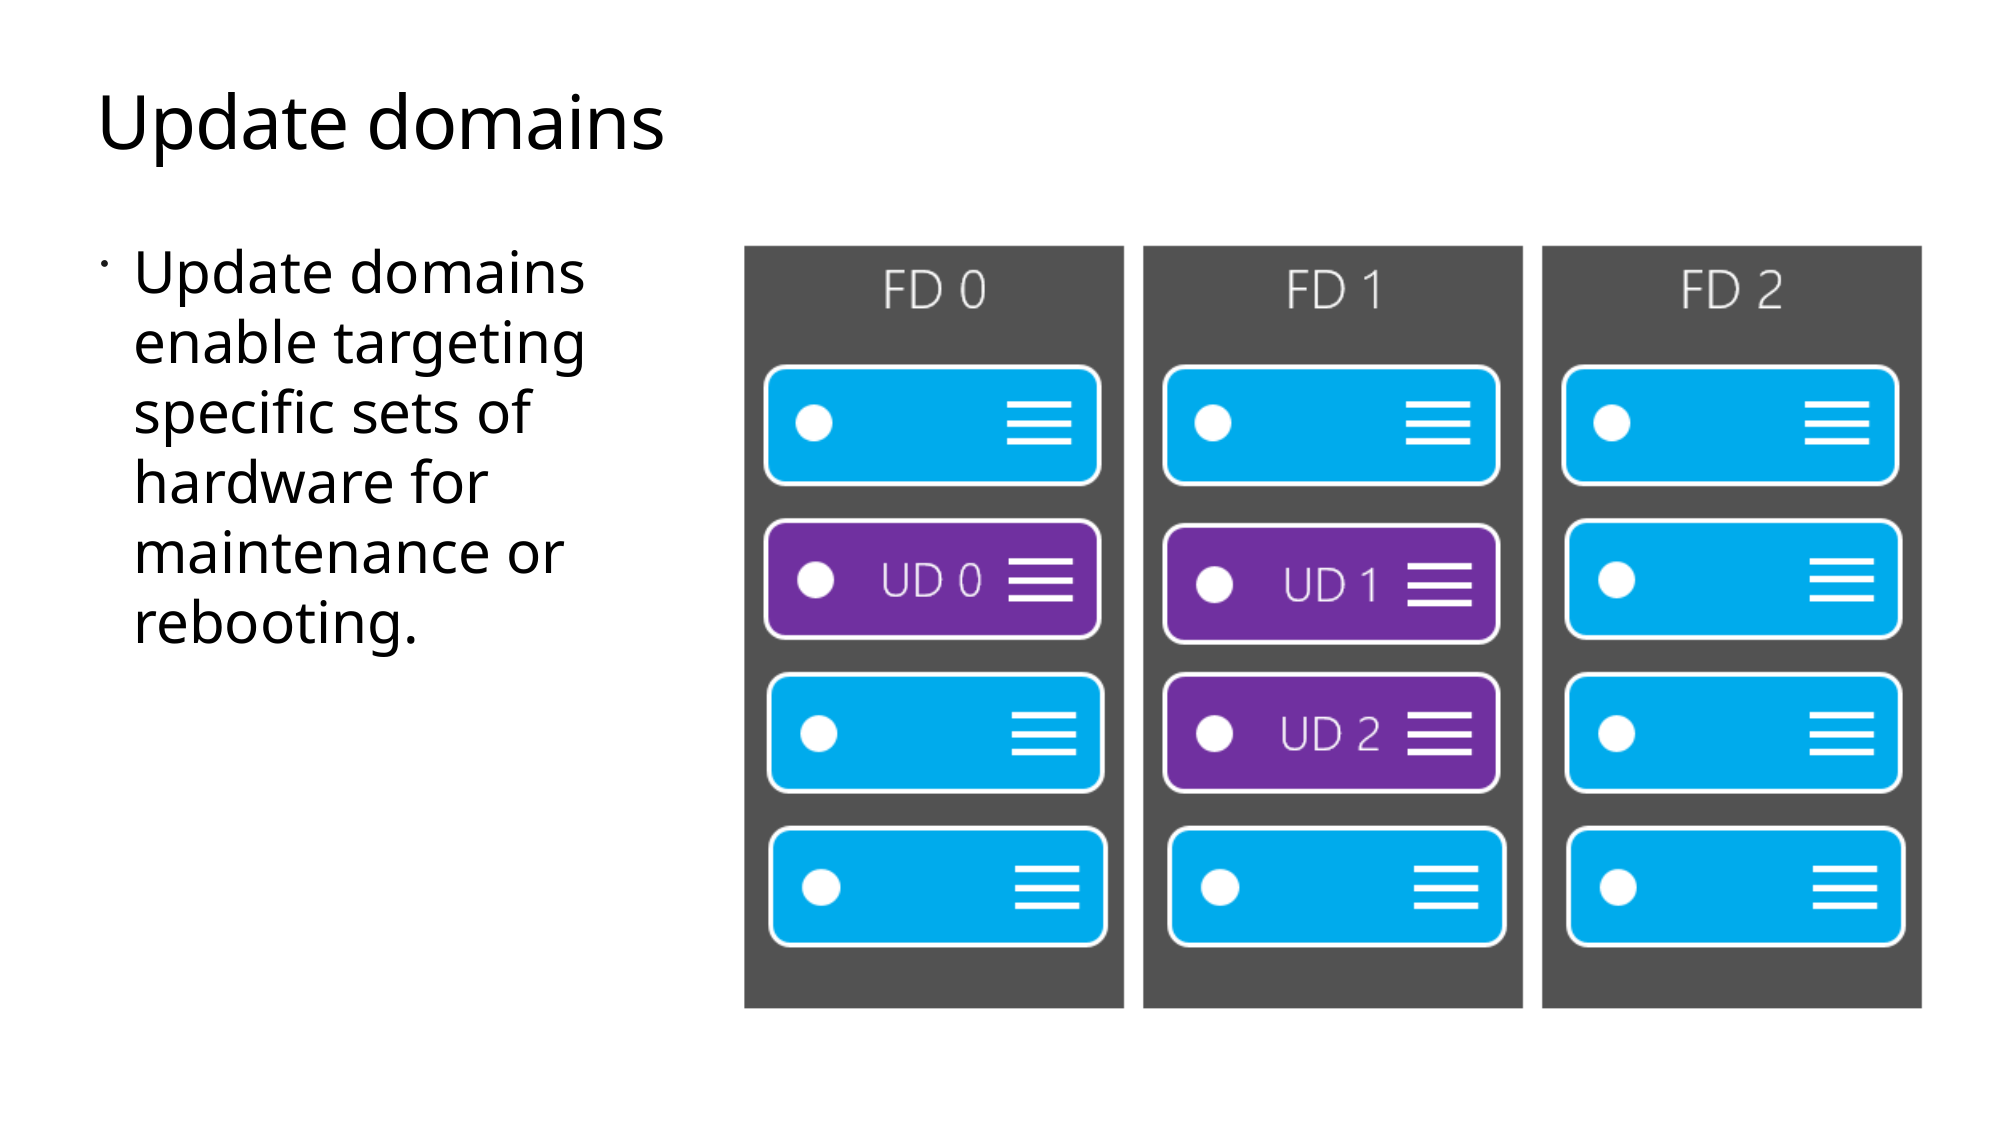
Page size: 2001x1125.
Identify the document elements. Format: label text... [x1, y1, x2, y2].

title Update domains [96, 75, 1770, 160]
picture [735, 235, 1935, 1023]
list Update domains enable targeting specific sets of hardware for maintenance or rebooting. [95, 235, 723, 660]
